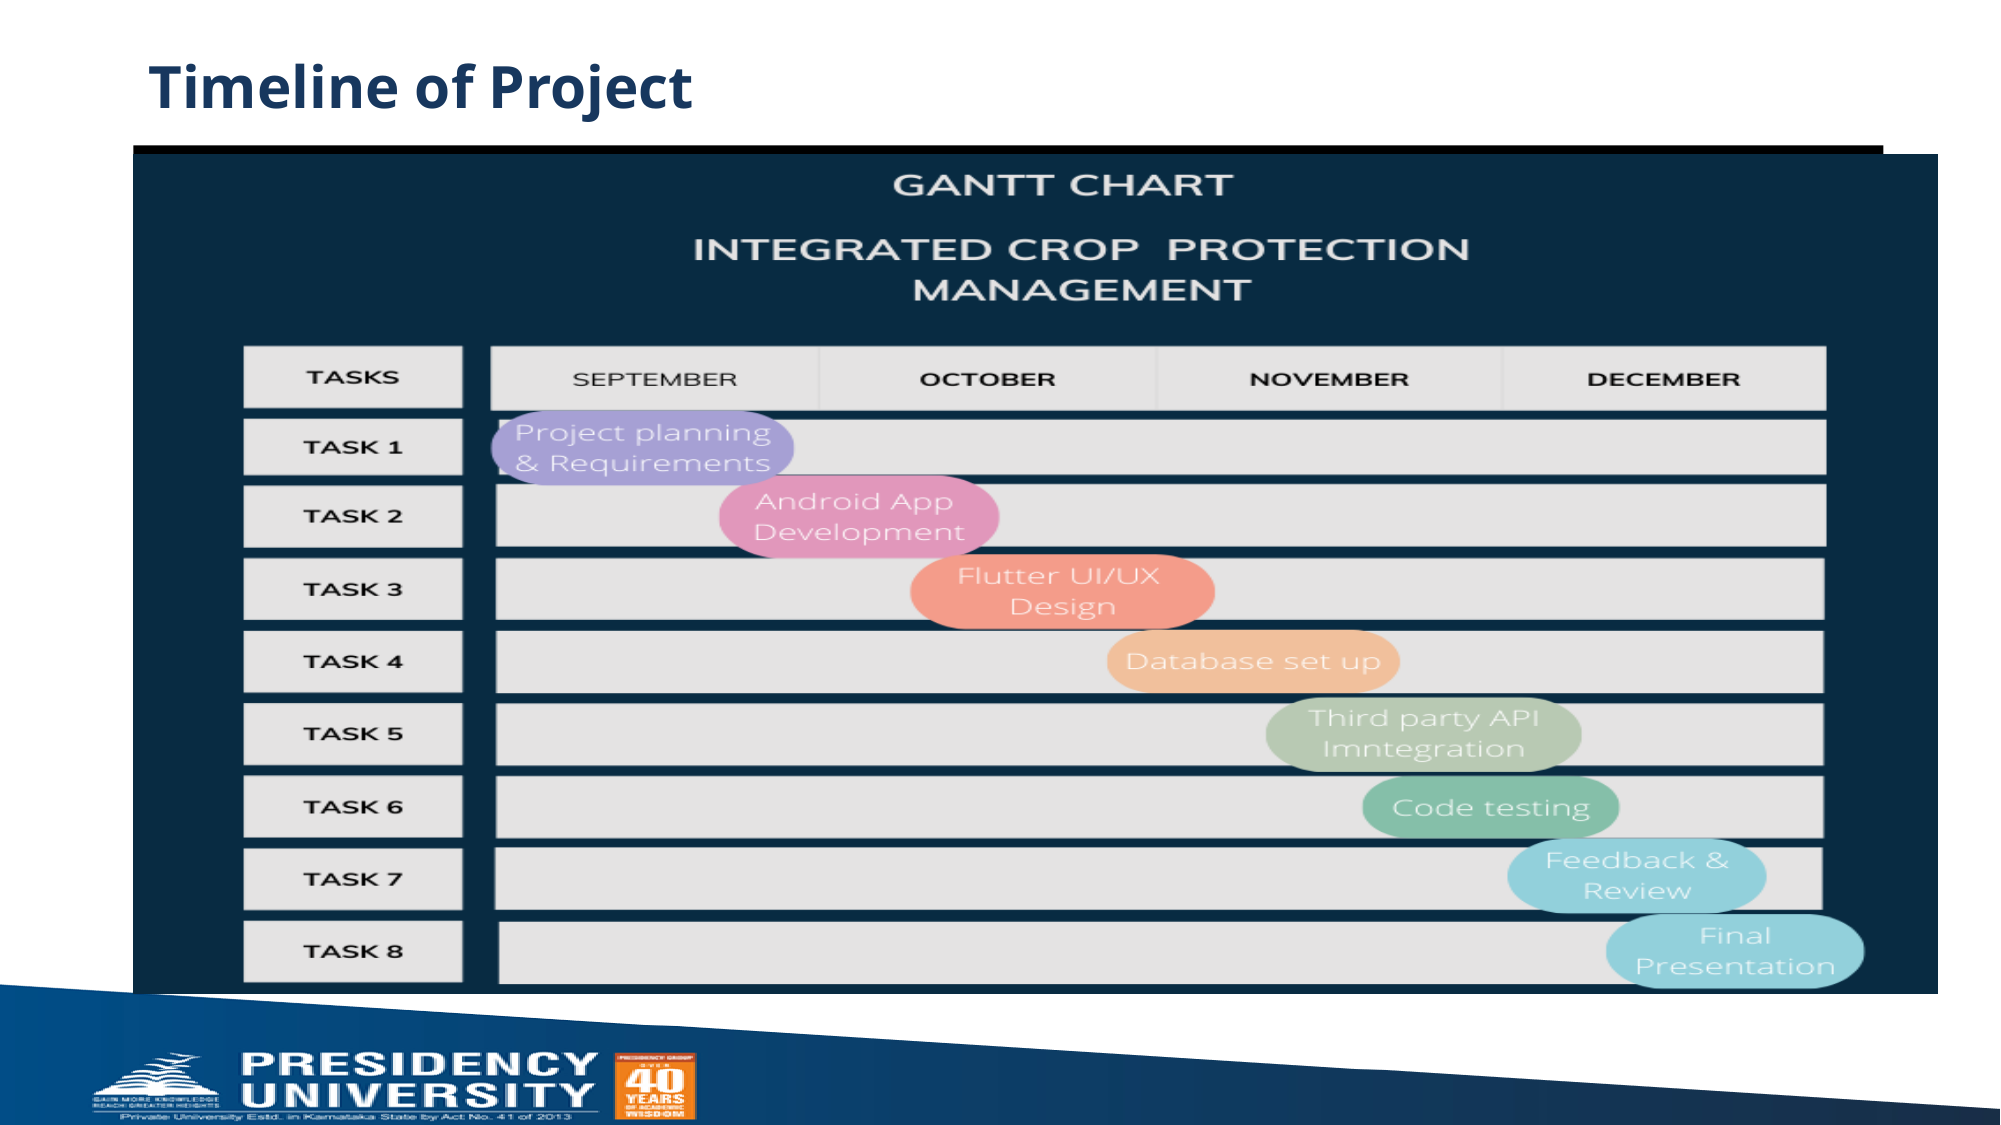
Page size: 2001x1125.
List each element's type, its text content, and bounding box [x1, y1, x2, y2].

picture [0, 982, 2000, 1125]
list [133, 154, 1938, 995]
title Timeline of Project [133, 45, 1884, 125]
